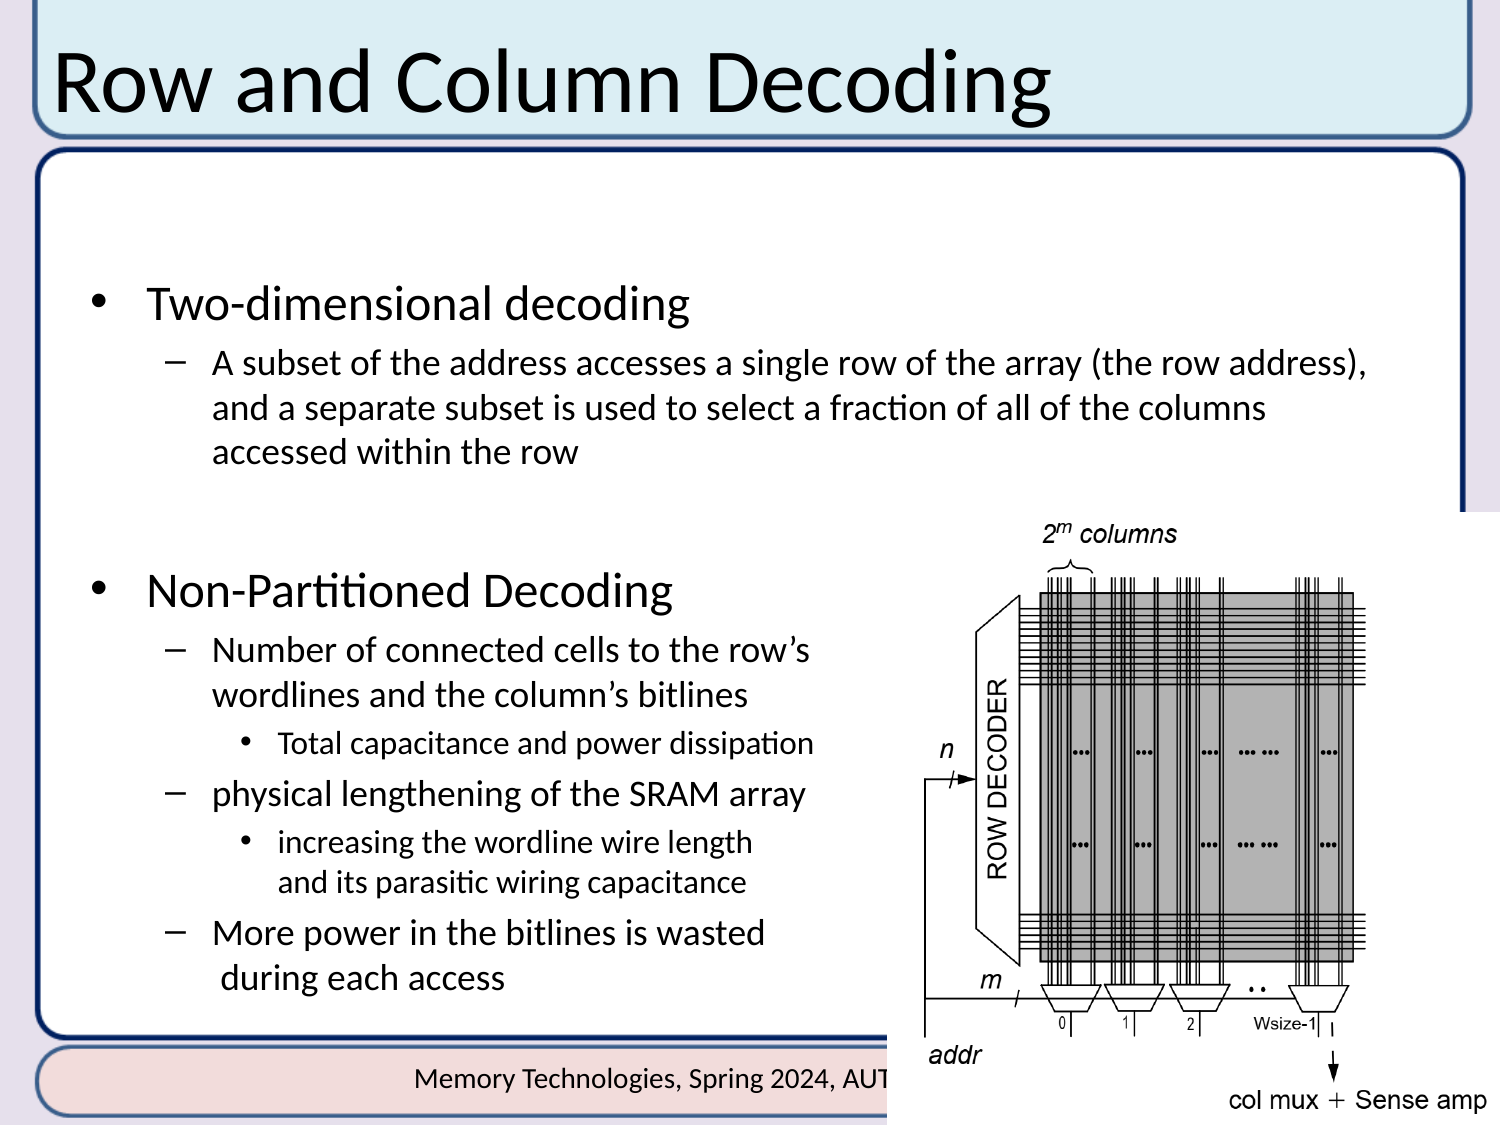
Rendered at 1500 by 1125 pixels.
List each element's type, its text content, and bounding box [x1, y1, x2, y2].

text_box Memory Technologies, Spring 2024, AUT, Tehran, Iran [162, 1051, 882, 1102]
list Two-dimensional decoding A subset of the address accesses a single row of the array (the row address), and a separate subset is used to select a fraction of all of the columns accessed within the row Non-Partitioned Decoding Number of connected cells to the row’s wordlines and the column’s bitlines Total capacitance and power dissipation physical lengthening of the SRAM array increasing the wordline wire length and its parasitic wiring capacitance More power in the bitlines is wasted during each access [75, 262, 1425, 1075]
title Row and Column Decoding [37, 2, 1388, 150]
picture [0, 0, 1500, 1125]
